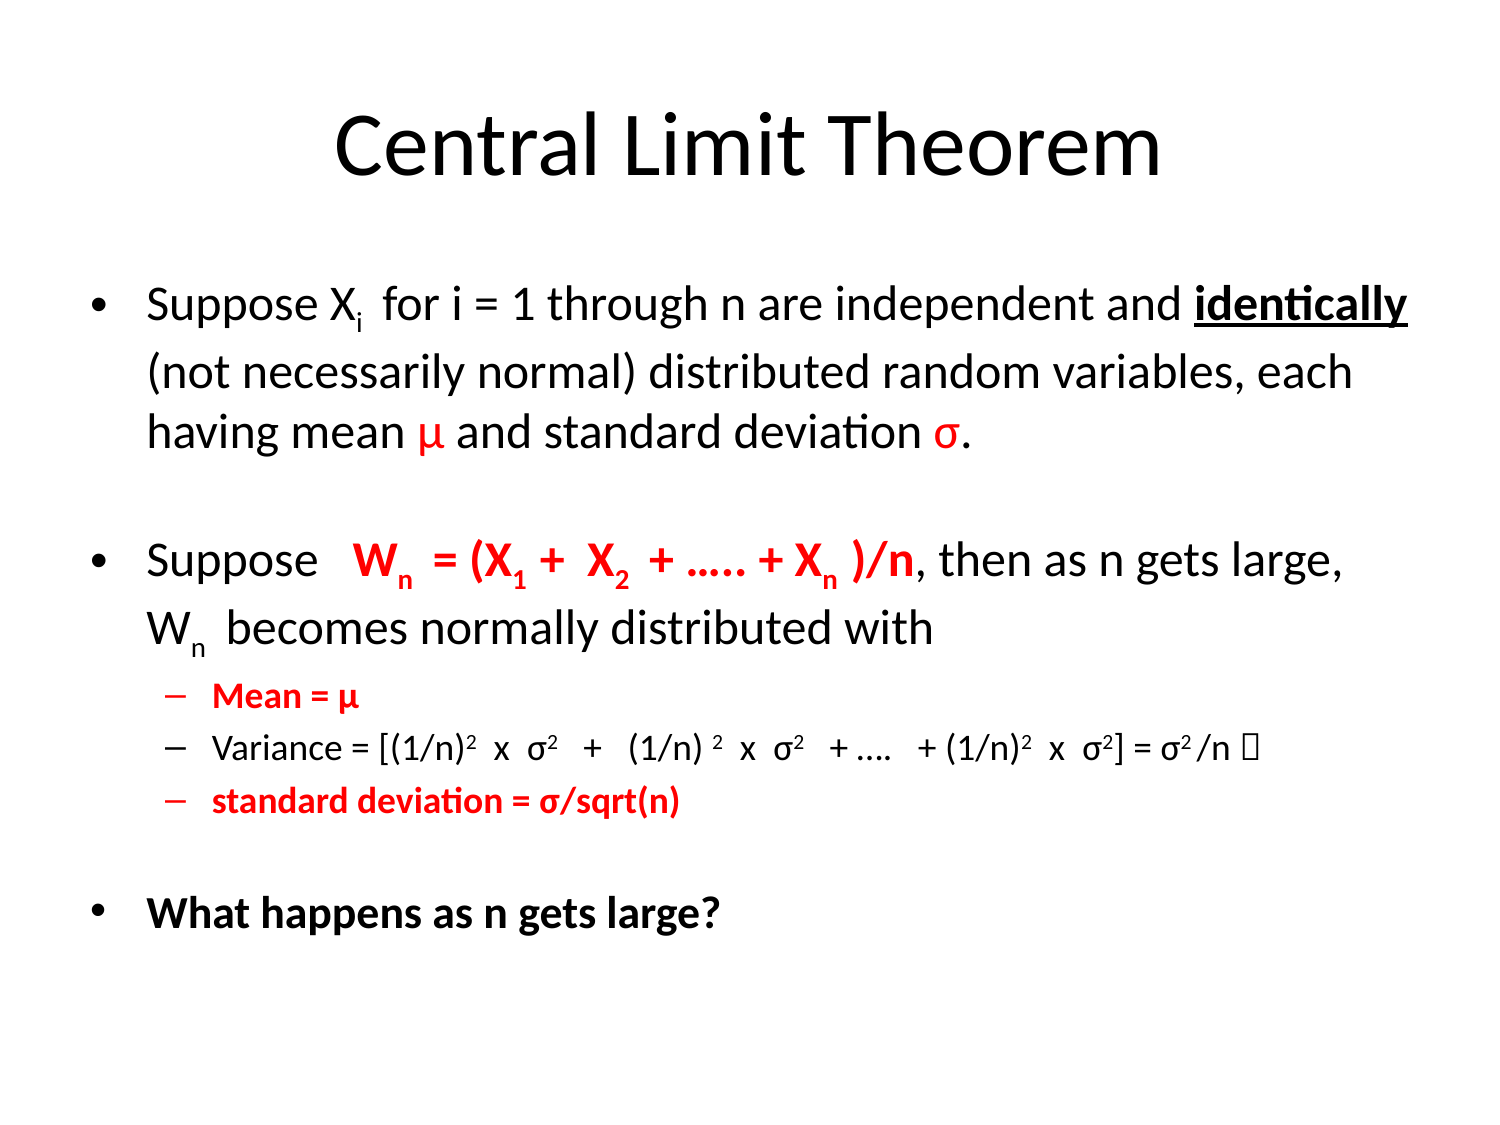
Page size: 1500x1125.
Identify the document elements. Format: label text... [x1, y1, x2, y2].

list Suppose Xi for i = 1 through n are independent and identically (not necessarily normal) distributed random variables, each having mean μ and standard deviation σ. Suppose Wn = (X1 + X2 + ….. + Xn )/n, then as n gets large, Wn becomes normally distributed with Mean = μ Variance = [(1/n)2 x σ2 + (1/n) 2 x σ2 + …. + (1/n)2 x σ2] = σ2 /n  standard deviation = σ/sqrt(n) What happens as n gets large? [75, 262, 1425, 1005]
title Central Limit Theorem [75, 45, 1425, 233]
